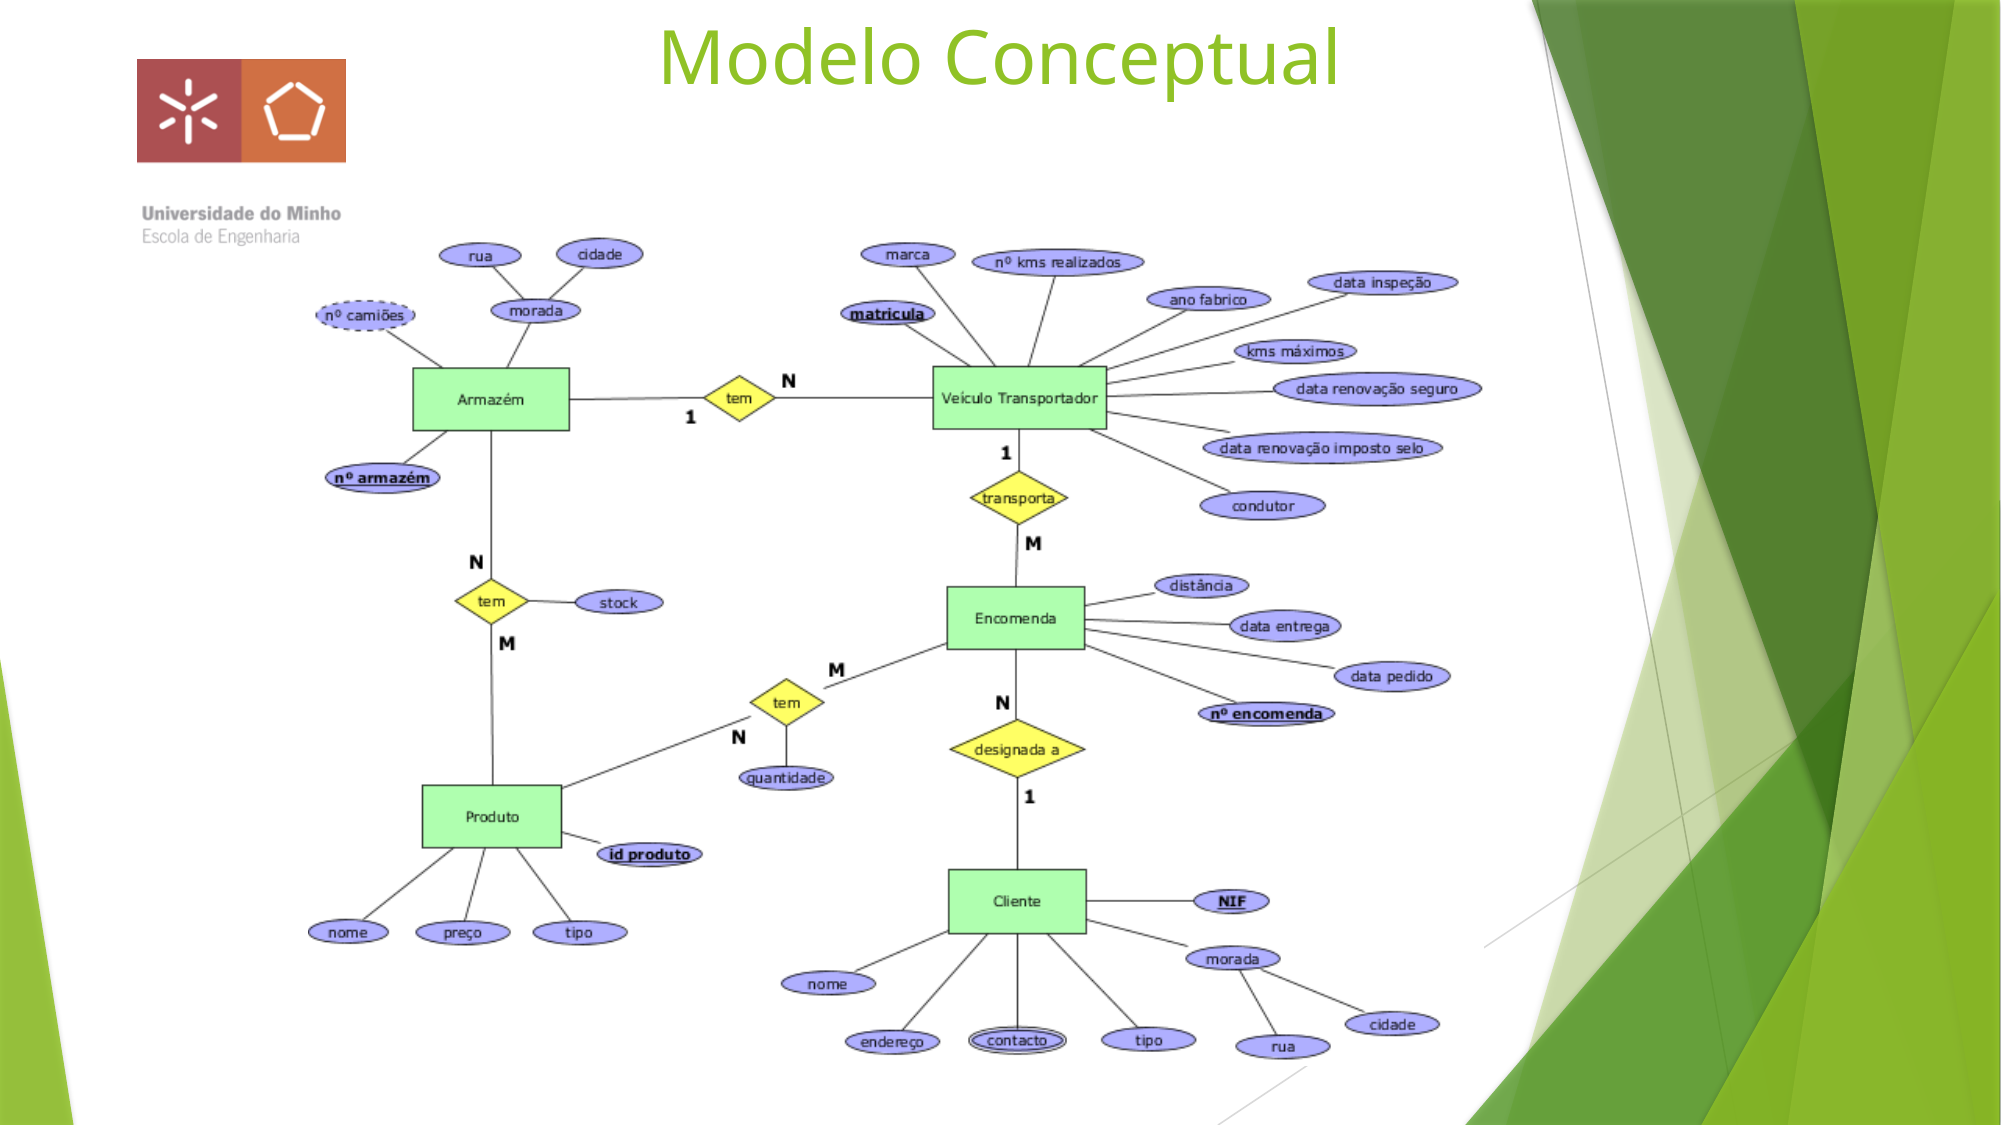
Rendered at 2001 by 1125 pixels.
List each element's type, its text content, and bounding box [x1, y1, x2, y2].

picture [136, 59, 1485, 1066]
title Modelo Conceptual [137, 2, 1863, 220]
